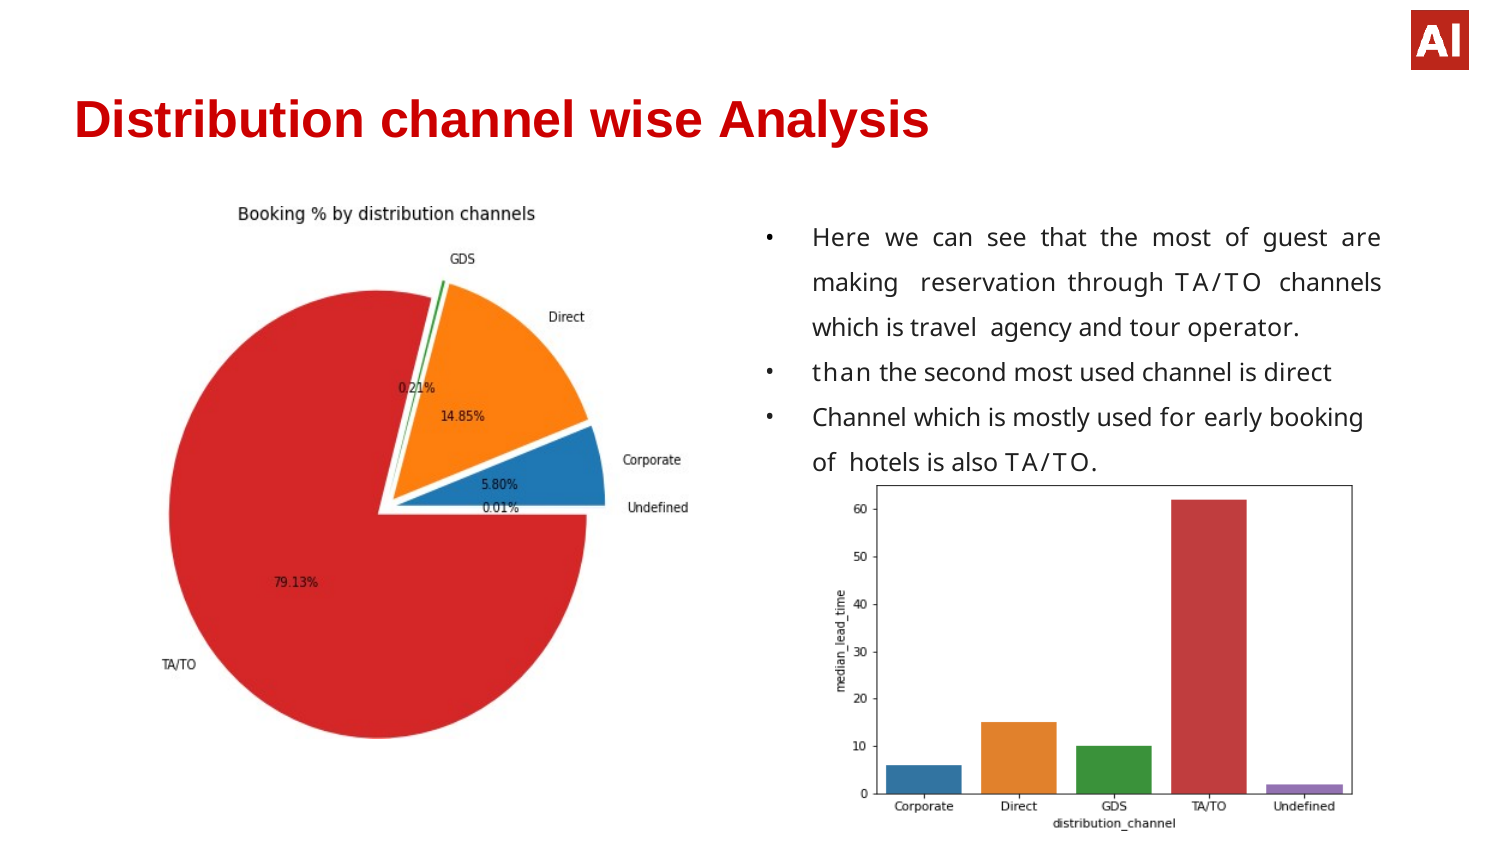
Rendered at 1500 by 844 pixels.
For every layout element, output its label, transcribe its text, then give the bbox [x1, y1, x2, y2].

picture [835, 485, 1355, 831]
text_box Here we can see that the most of guest are making reservation through TA/TO channels which is travel agency and tour operator. than the second most used channel is direct Channel which is mostly used for early booking of hotels is also TA/TO. [762, 204, 1383, 476]
picture [161, 206, 689, 739]
title Distribution channel wise Analysis [72, 83, 936, 227]
picture [1411, 10, 1469, 70]
